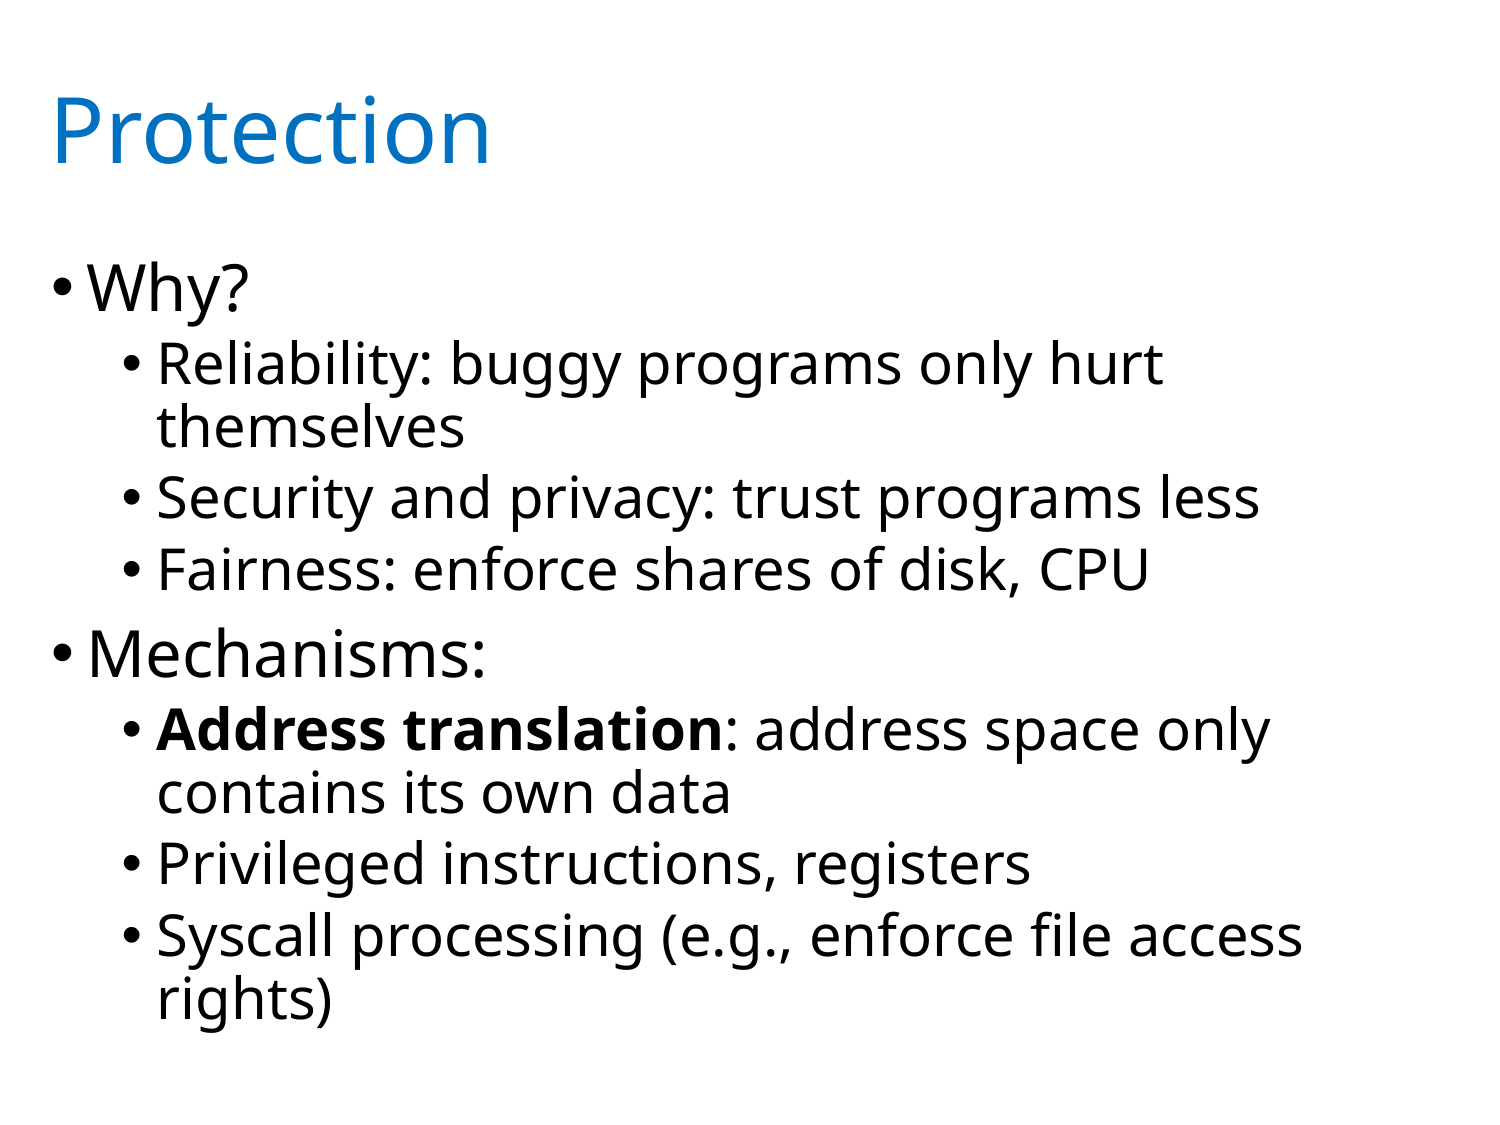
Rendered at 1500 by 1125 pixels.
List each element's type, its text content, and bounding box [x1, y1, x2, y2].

title Protection [34, 25, 1329, 243]
list Why? Reliability: buggy programs only hurt themselves Security and privacy: trust programs less Fairness: enforce shares of disk, CPU Mechanisms: Address translation: address space only contains its own data Privileged instructions, registers Syscall processing (e.g., enforce file access rights) [36, 247, 1412, 1048]
